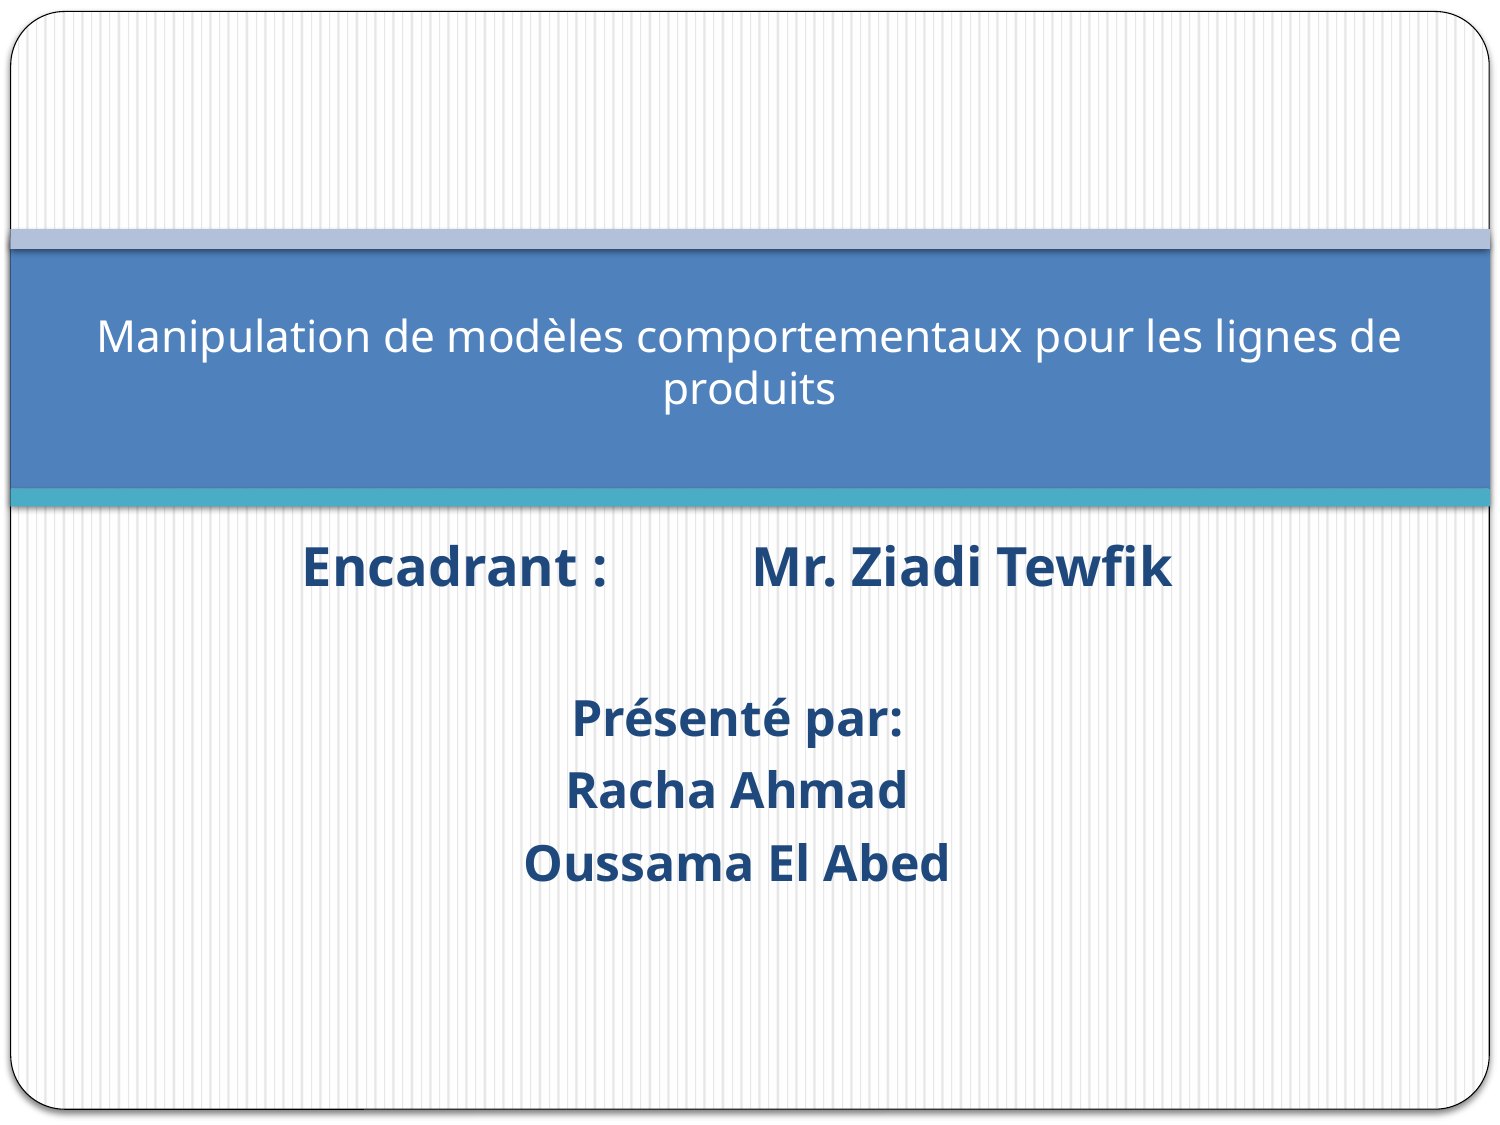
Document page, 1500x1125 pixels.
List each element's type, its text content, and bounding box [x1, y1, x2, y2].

subtitle Encadrant : Mr. Ziadi Tewfik Présenté par: Racha Ahmad Oussama El Abed [212, 525, 1263, 926]
title Manipulation de modèles comportementaux pour les lignes de produits [75, 247, 1425, 489]
